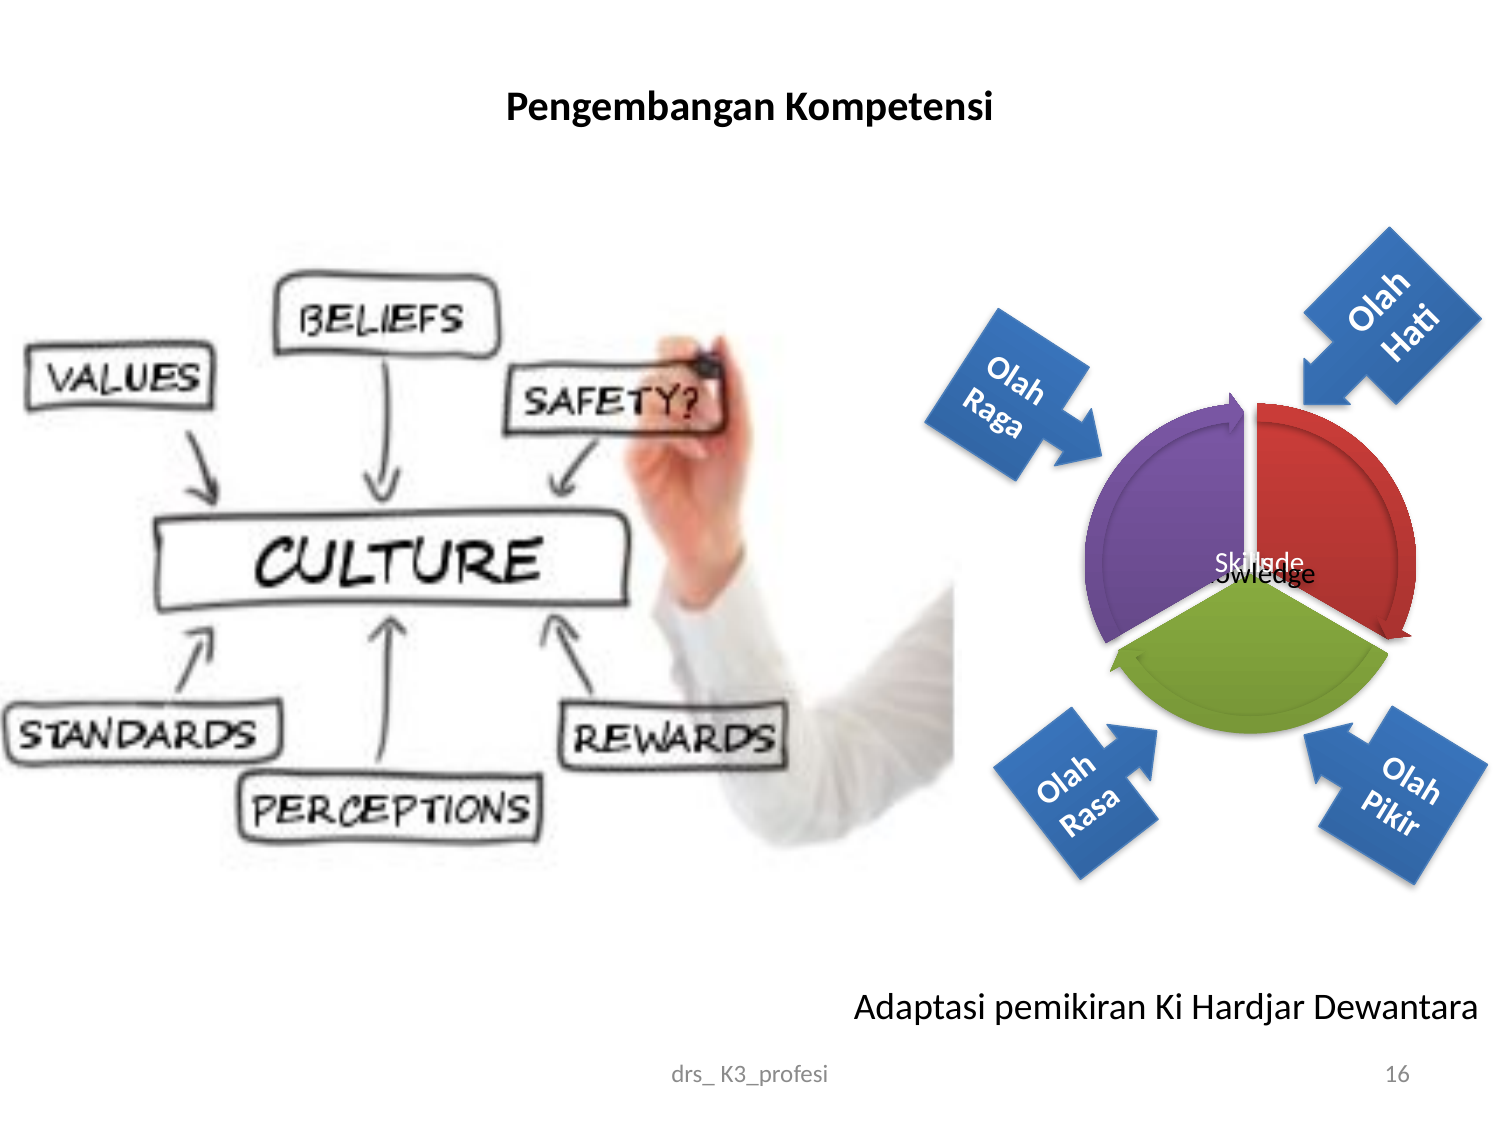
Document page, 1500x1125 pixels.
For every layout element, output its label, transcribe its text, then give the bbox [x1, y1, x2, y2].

title Pengembangan Kompetensi [75, 70, 1425, 188]
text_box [837, 387, 1500, 751]
picture [0, 212, 962, 950]
text_box Adaptasi pemikiran Ki Hardjar Dewantara [838, 974, 1495, 1035]
text_box Olah Raga [966, 307, 1090, 385]
text_box Olah Pikir [1308, 758, 1489, 886]
text_box Olah Hati [1303, 226, 1482, 385]
text_box Olah Rasa [993, 758, 1159, 880]
footer drs_ K3_profesi [512, 1042, 988, 1103]
slide_number 16 [1074, 1042, 1425, 1103]
